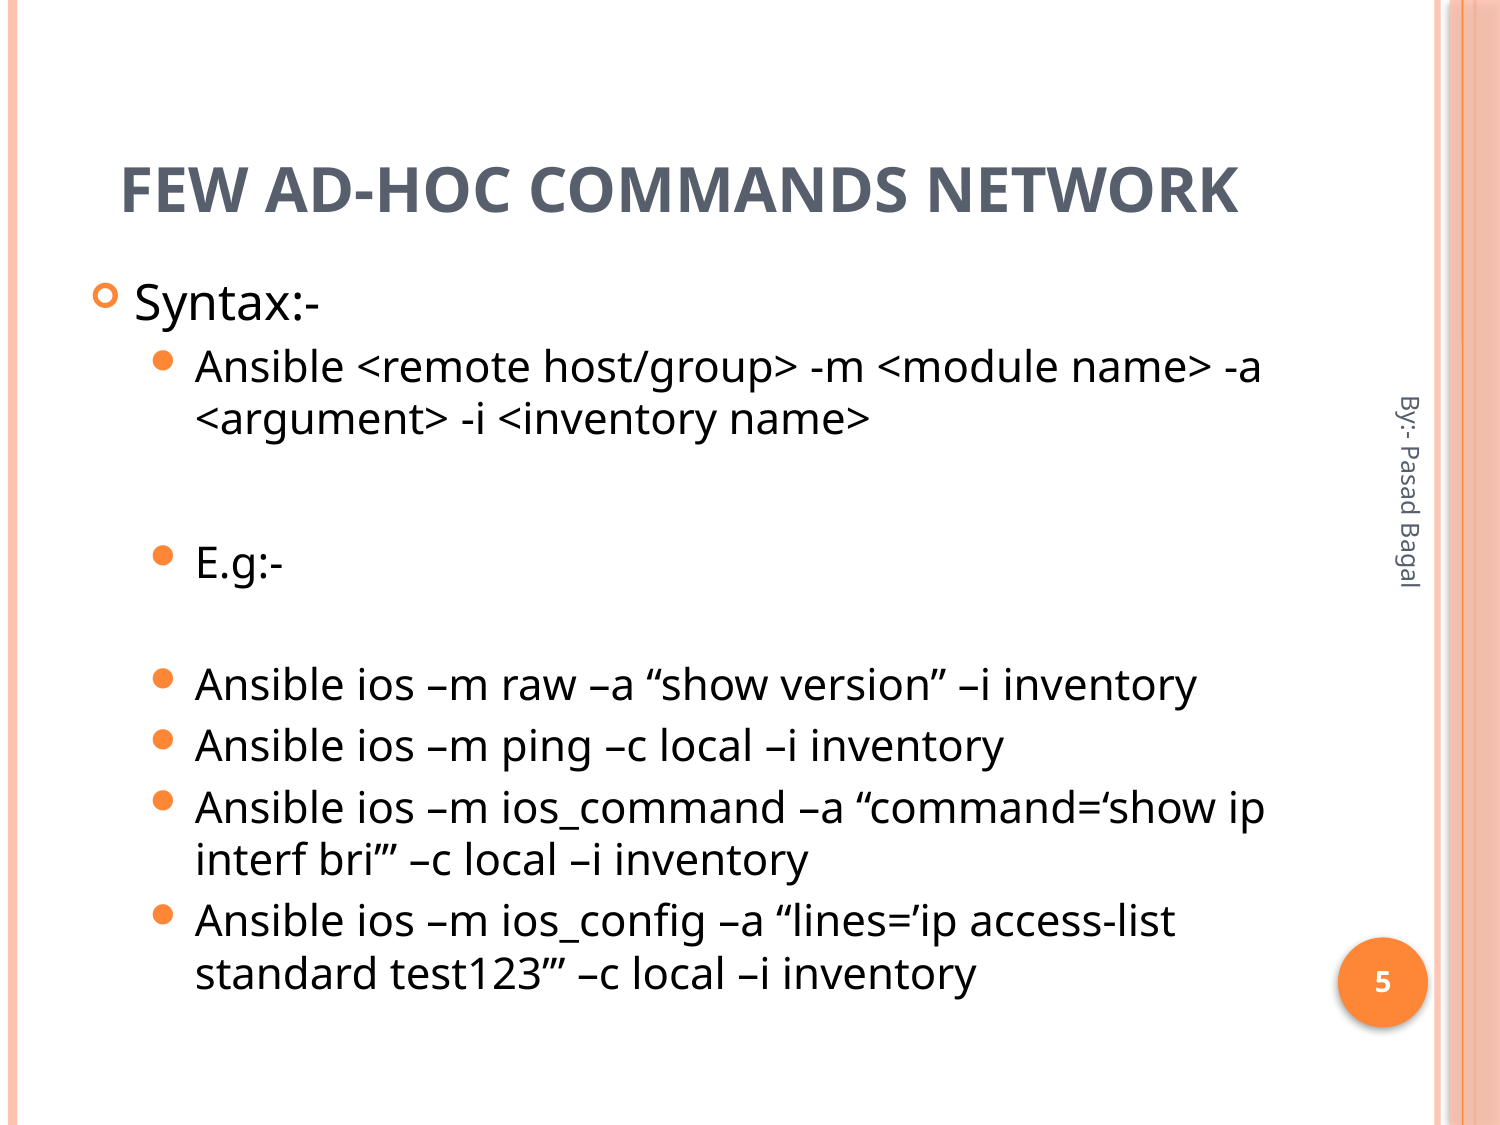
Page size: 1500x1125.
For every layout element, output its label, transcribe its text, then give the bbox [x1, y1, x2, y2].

list Syntax:- Ansible <remote host/group> -m <module name> -a <argument> -i <inventory name> E.g:- Ansible ios –m raw –a “show version” –i inventory Ansible ios –m ping –c local –i inventory Ansible ios –m ios_command –a “command=‘show ip interf bri’” –c local –i inventory Ansible ios –m ios_config –a “lines=’ip access-list standard test123’” –c local –i inventory [75, 262, 1300, 1062]
footer By:- Pasad Bagal [1379, 380, 1440, 906]
slide_number 5 [1333, 940, 1434, 1027]
title Few Ad-hoc commands network [75, 45, 1300, 233]
